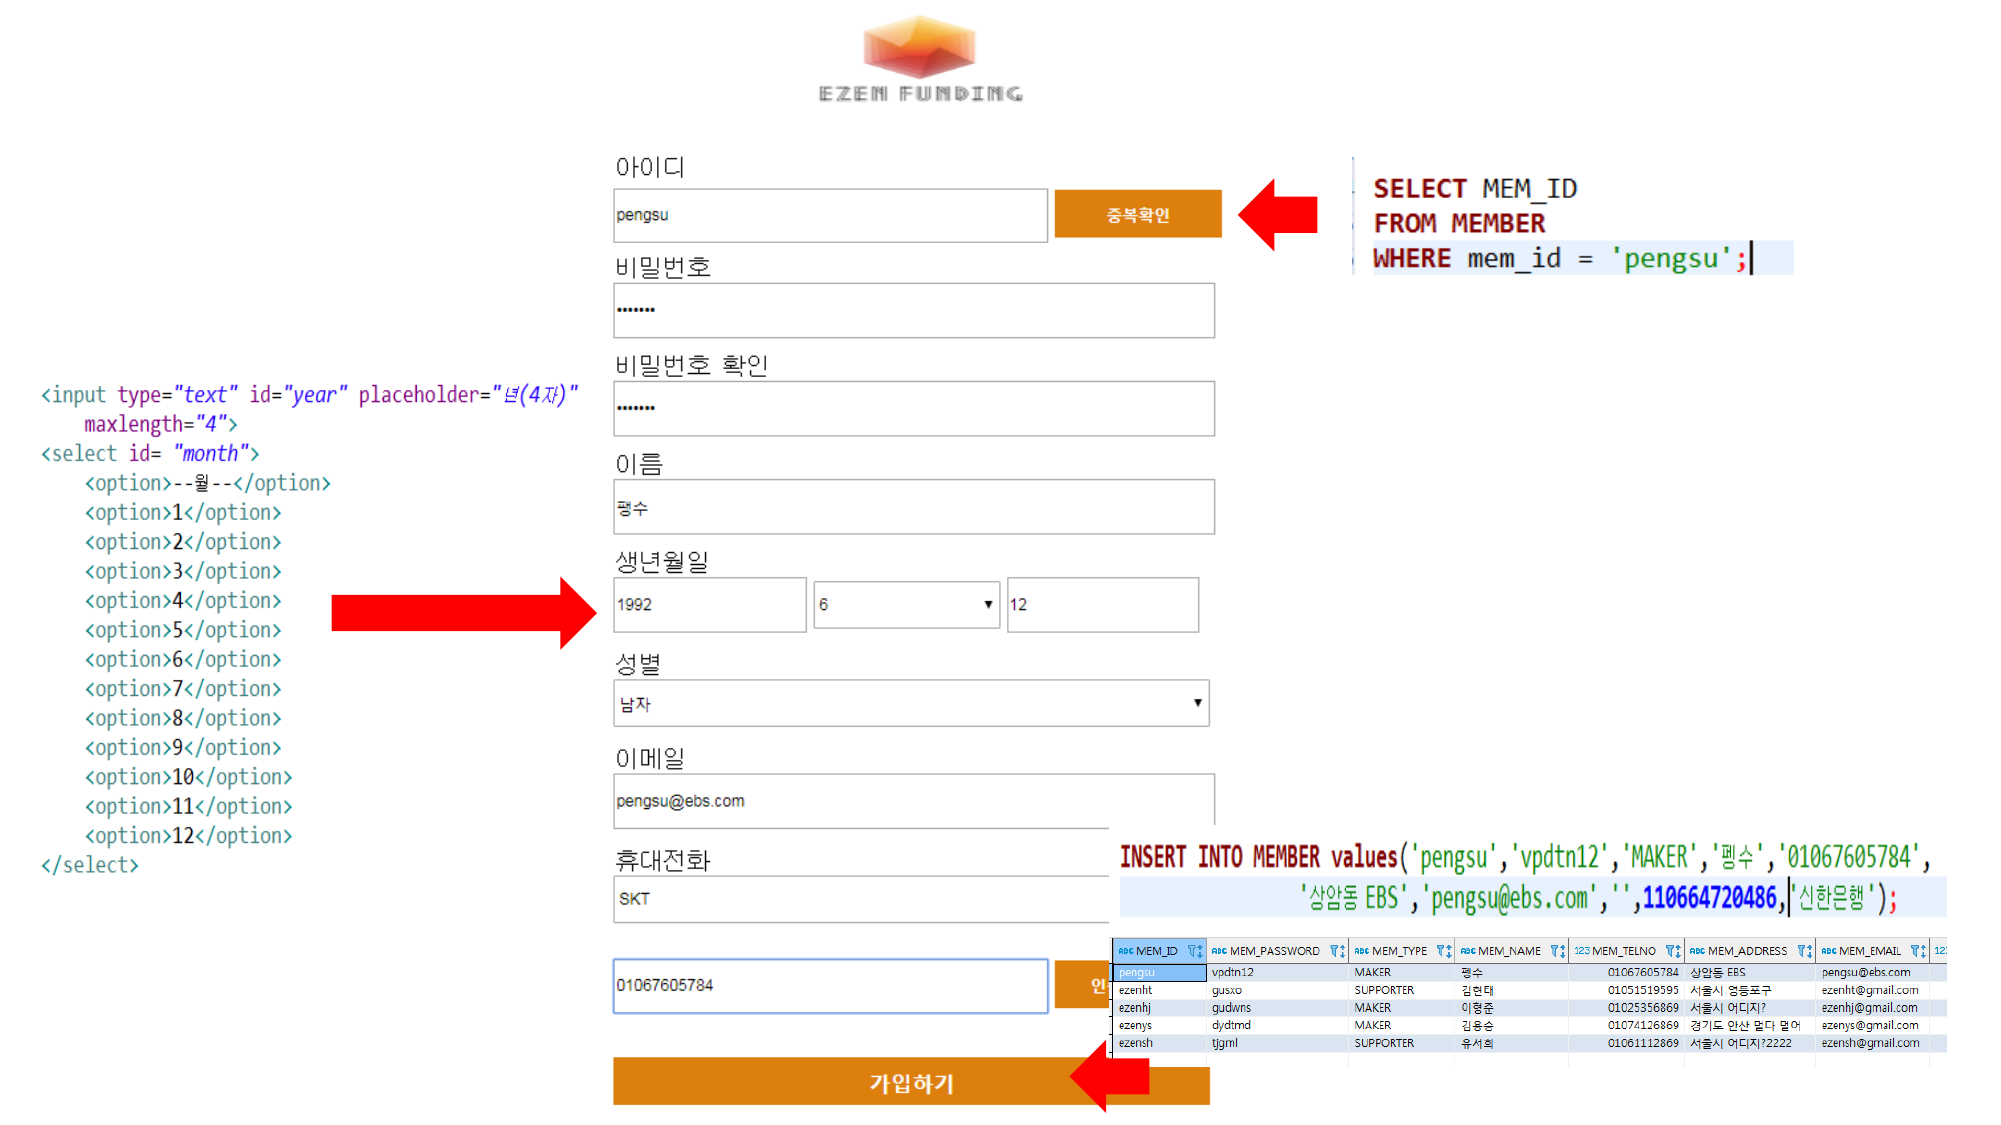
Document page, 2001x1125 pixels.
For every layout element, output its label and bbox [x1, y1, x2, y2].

picture [1352, 157, 1794, 299]
text_box [1243, 180, 1317, 249]
picture [23, 0, 1947, 1125]
